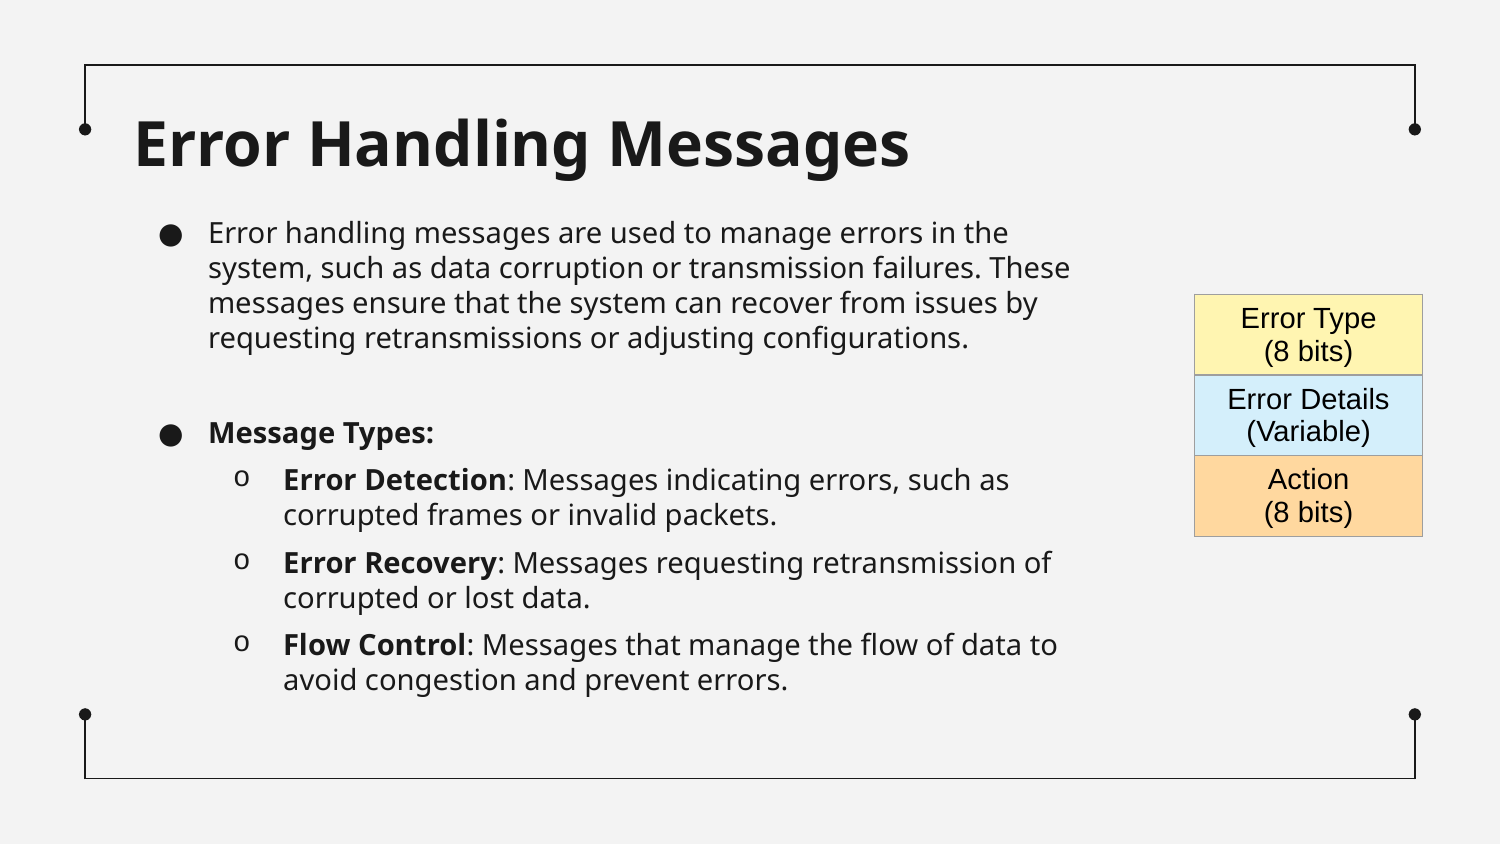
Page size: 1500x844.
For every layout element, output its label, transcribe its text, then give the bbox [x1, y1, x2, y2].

table_header Error Type (8 bits) [1195, 295, 1422, 374]
title Error Handling Messages [118, 88, 1383, 183]
list Error handling messages are used to manage errors in the system, such as data corruption or transmission failures. These messages ensure that the system can recover from issues by requesting retransmissions or adjusting configurations. Message Types: Error Detection: Messages indicating errors, such as corrupted frames or invalid packets. Error Recovery: Messages requesting retransmission of corrupted or lost data. Flow Control: Messages that manage the flow of data to avoid congestion and prevent errors. [118, 199, 1132, 680]
table_cell Error Details (Variable) [1195, 376, 1422, 455]
table_cell Action (8 bits) [1195, 456, 1422, 536]
